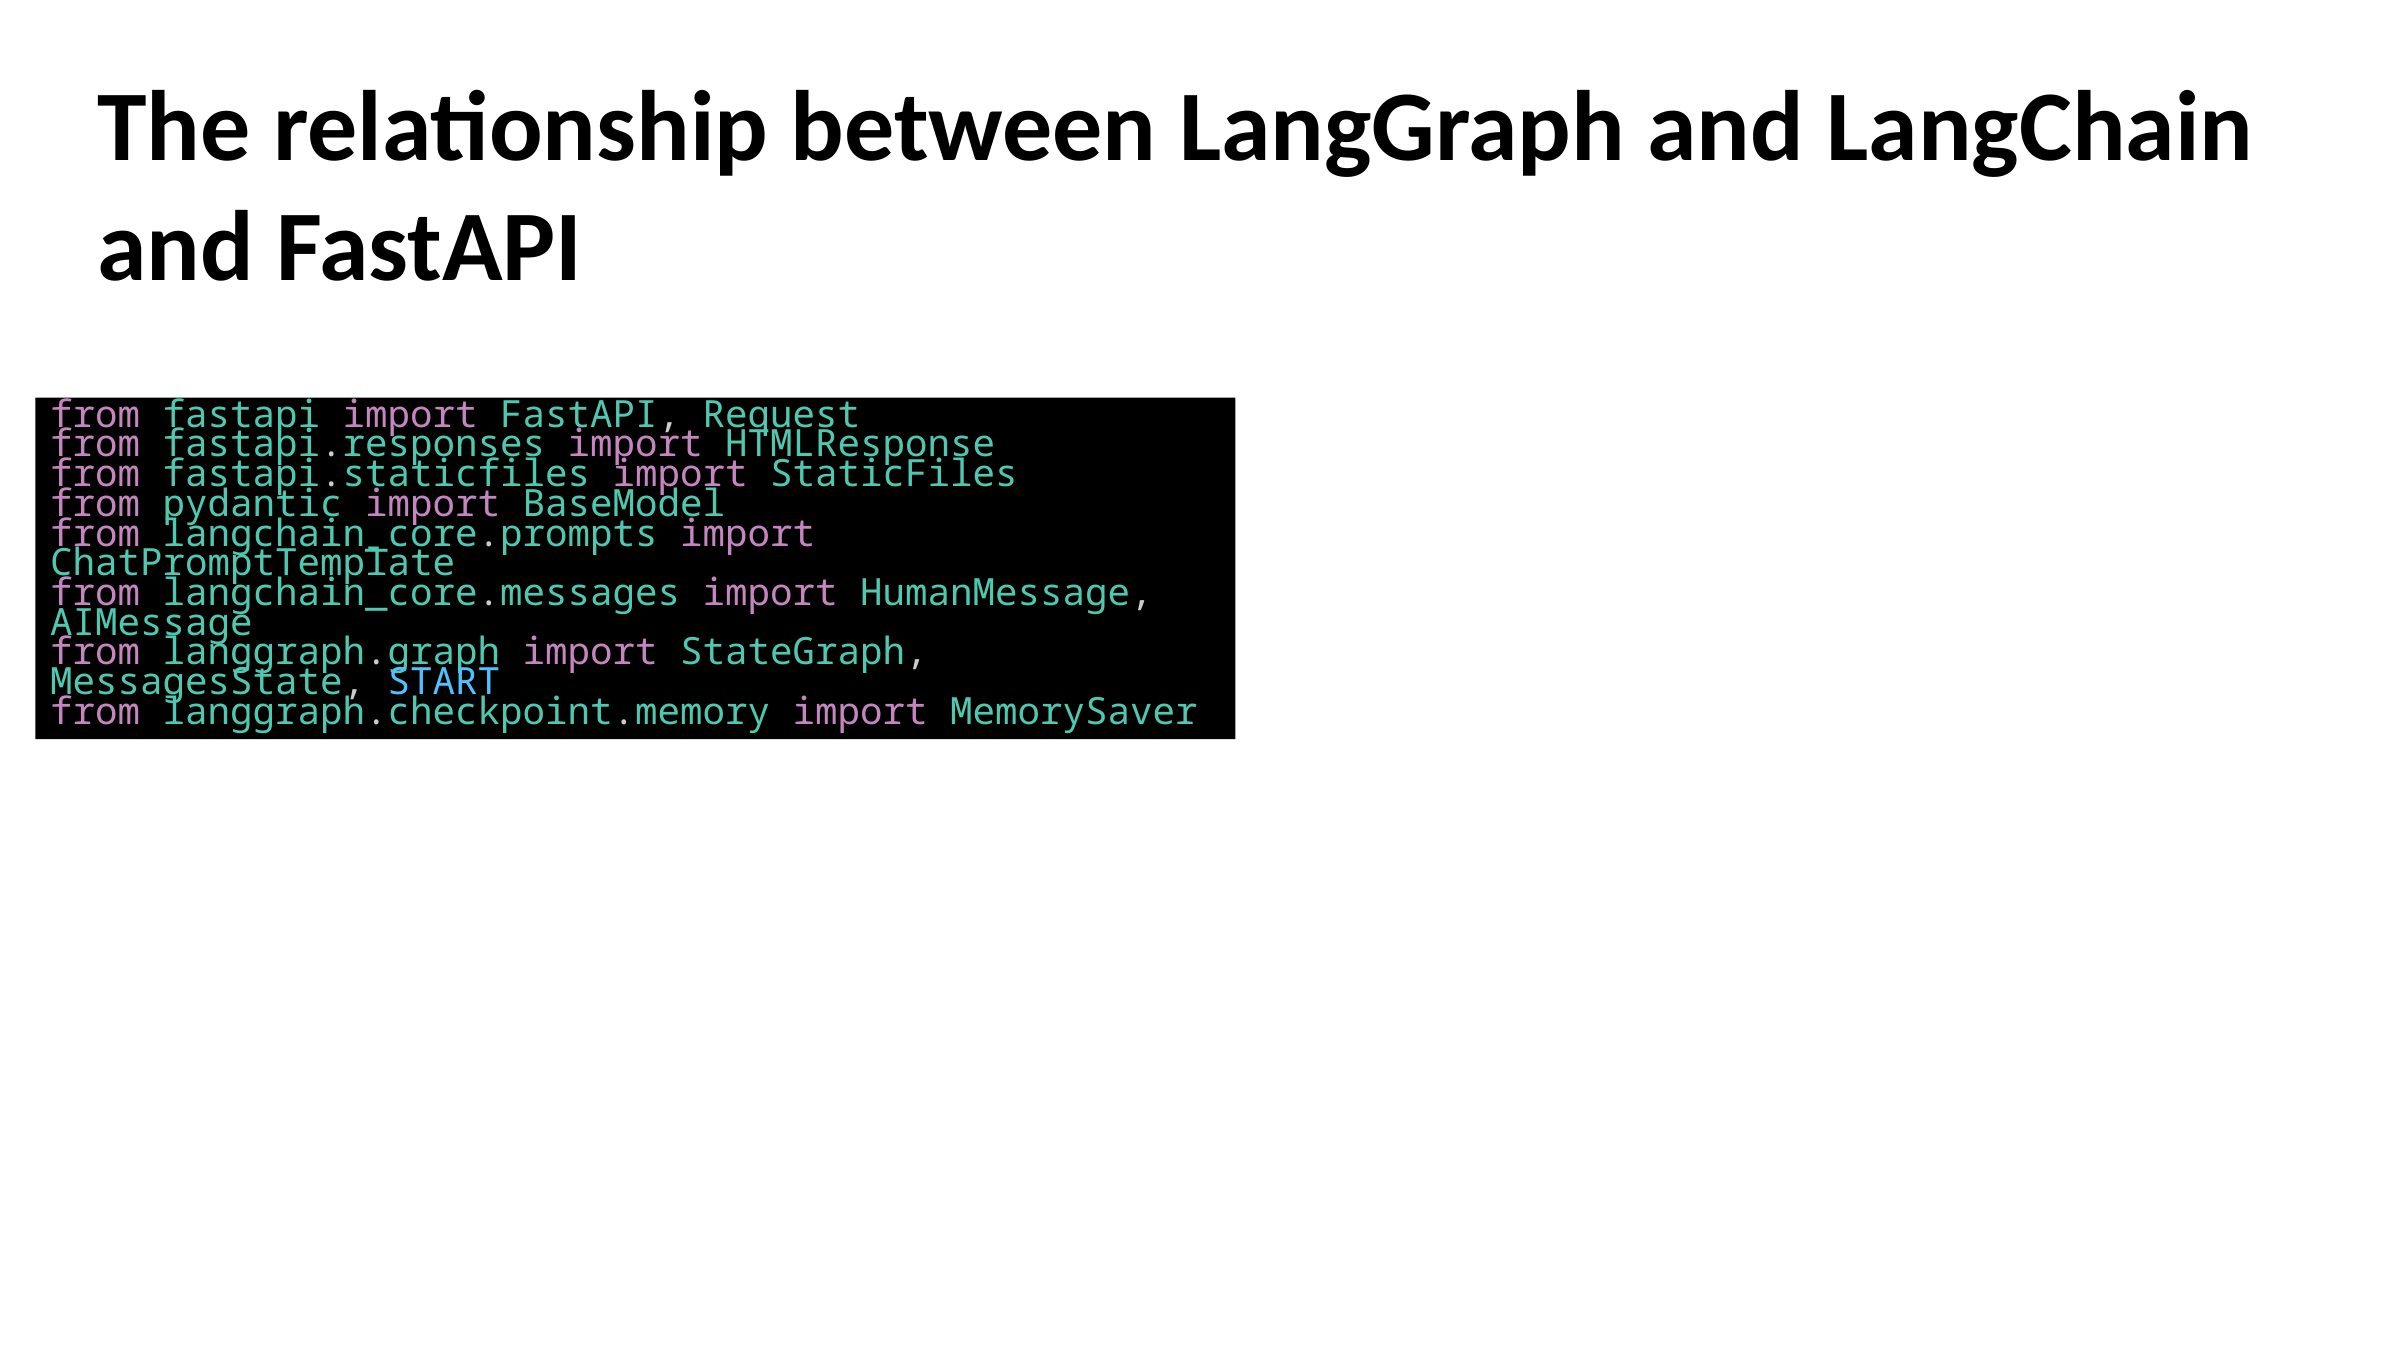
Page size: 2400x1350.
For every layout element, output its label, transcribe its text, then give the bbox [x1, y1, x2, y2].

text_box from fastapi import FastAPI, Request from fastapi.responses import HTMLResponse from fastapi.staticfiles import StaticFiles from pydantic import BaseModel from langchain_core.prompts import ChatPromptTemplate from langchain_core.messages import HumanMessage, AIMessage from langgraph.graph import StateGraph, MessagesState, START from langgraph.checkpoint.memory import MemorySaver [35, 397, 1236, 740]
text_box The relationship between LangGraph and LangChain and FastAPI [82, 53, 2351, 308]
